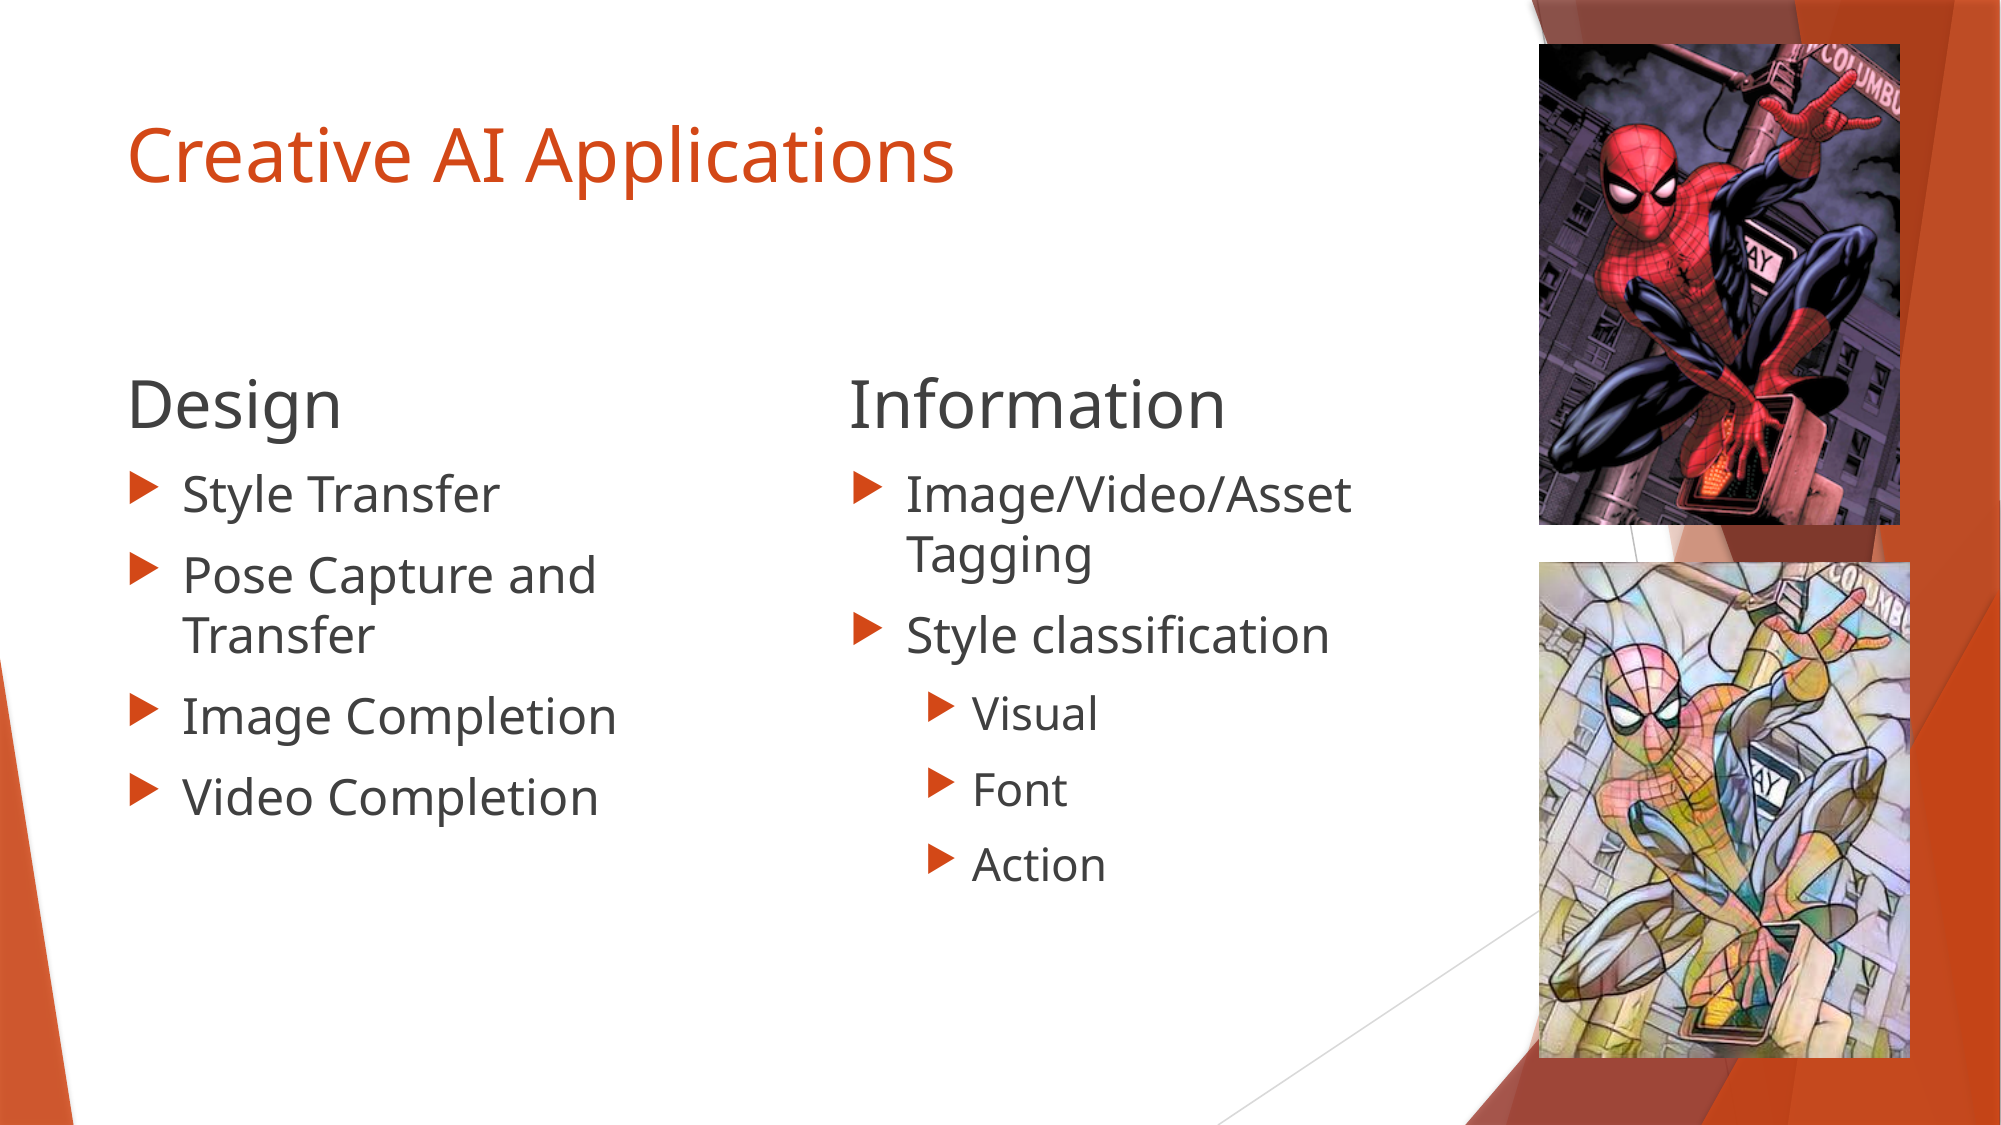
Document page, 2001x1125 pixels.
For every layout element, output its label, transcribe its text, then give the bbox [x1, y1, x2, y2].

list Information Image/Video/Asset Tagging Style classification Visual Font Action [834, 354, 1522, 992]
list Design Style Transfer Pose Capture and Transfer Image Completion Video Completion [111, 354, 798, 992]
picture [1538, 44, 1901, 526]
title Creative AI Applications [111, 99, 1522, 317]
picture [1538, 561, 1910, 1058]
